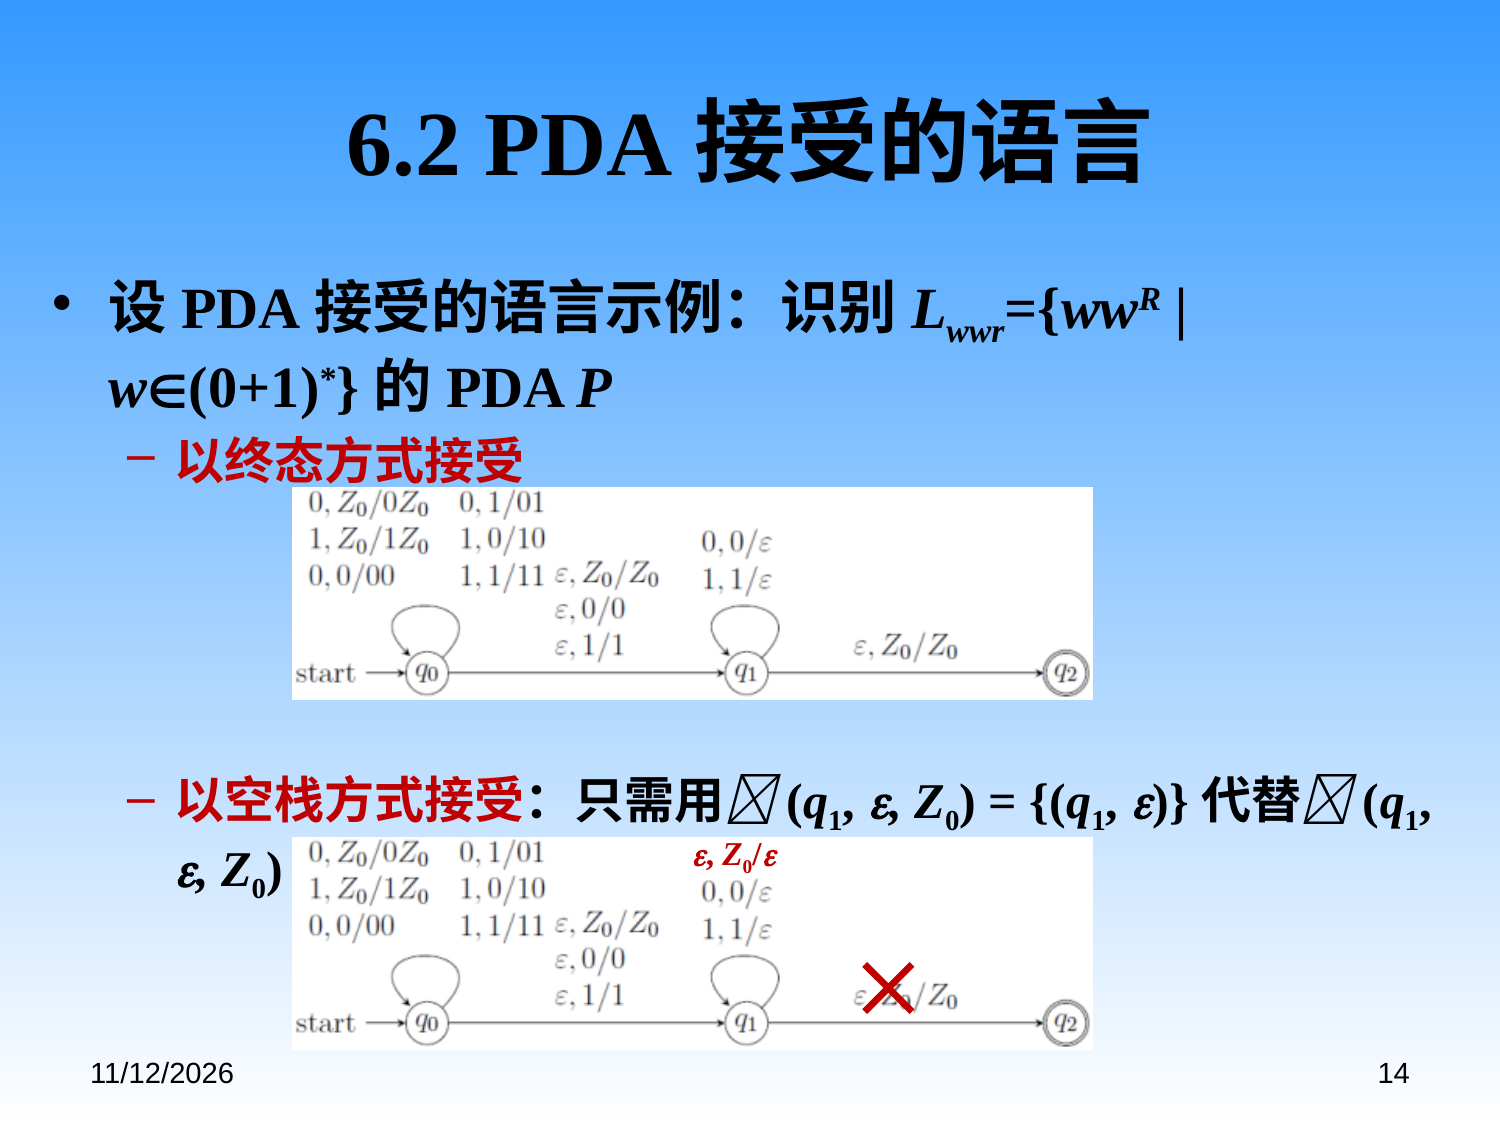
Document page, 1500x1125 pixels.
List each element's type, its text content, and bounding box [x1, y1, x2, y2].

list 设PDA接受的语言示例：识别Lwwr={wwR | w(0+1)*}的PDA P 以终态方式接受 以空栈方式接受：只需用(q1, , Z0) = {(q1, )}代替(q1, , Z0) = {(q2, Z0)} [37, 262, 1463, 1005]
text_box , Z0/ [676, 825, 792, 835]
slide_number 14 [1074, 1046, 1425, 1125]
picture [291, 487, 1093, 700]
title 6.2 PDA接受的语言 [75, 45, 1425, 233]
picture [291, 837, 1093, 1050]
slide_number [75, 1046, 425, 1125]
